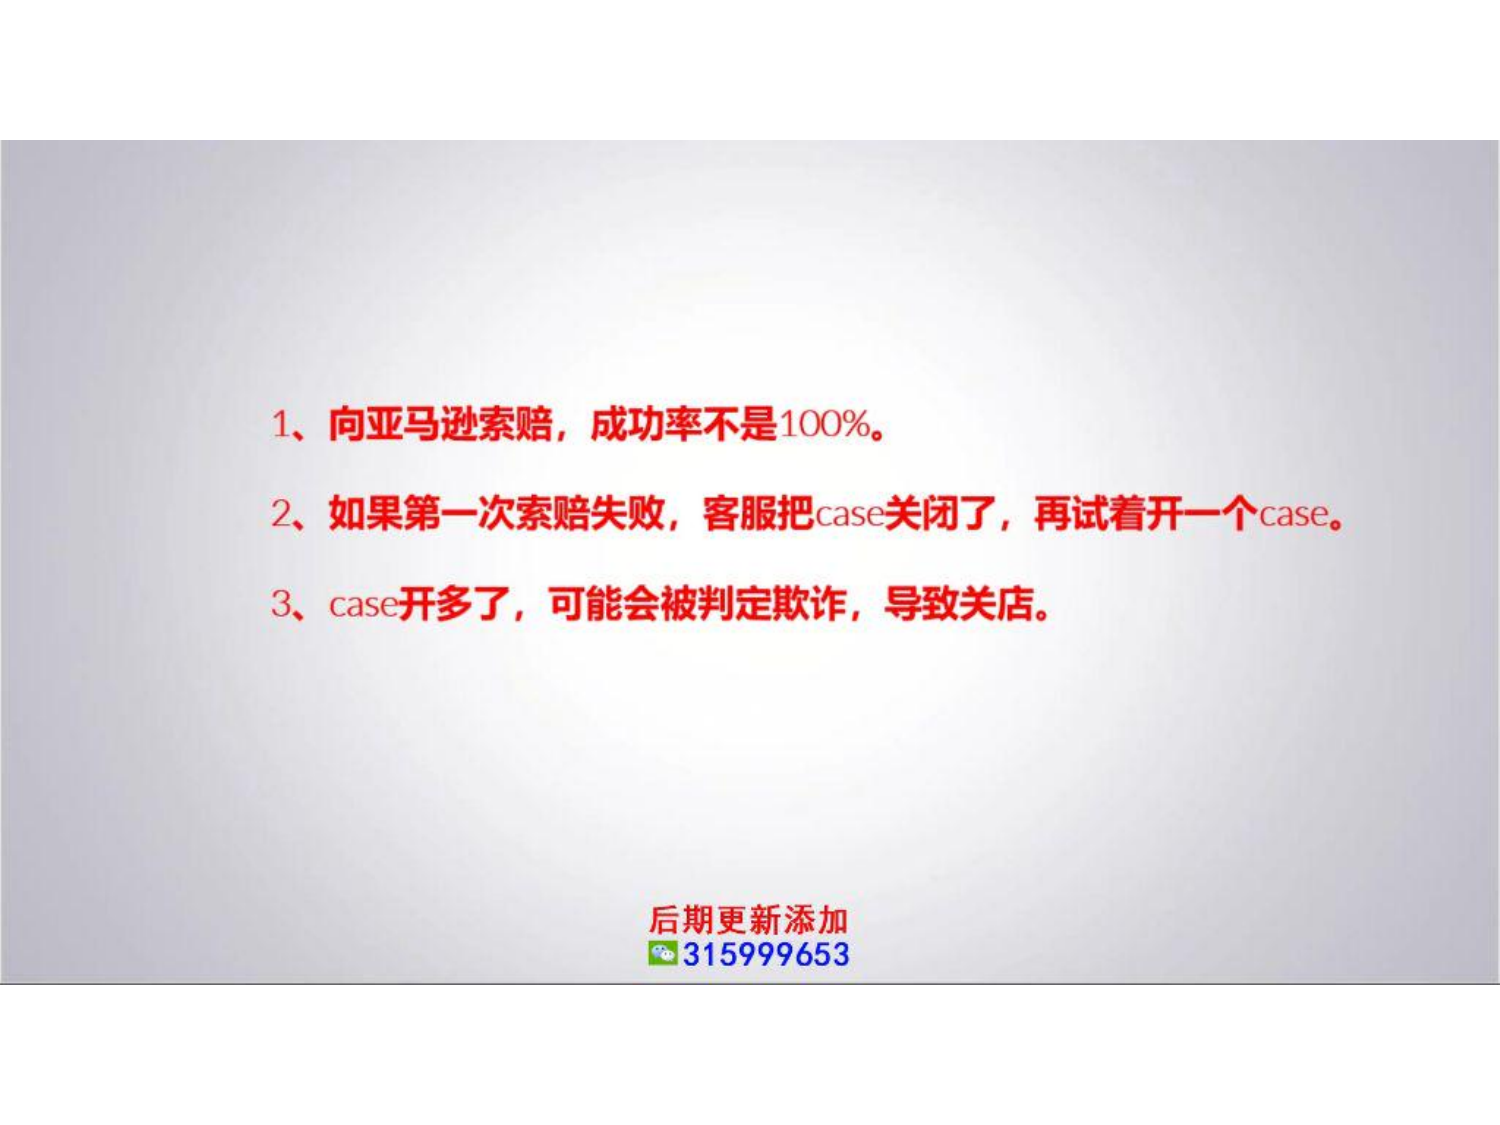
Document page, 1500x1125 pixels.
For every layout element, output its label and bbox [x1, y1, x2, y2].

picture [0, 140, 1500, 985]
